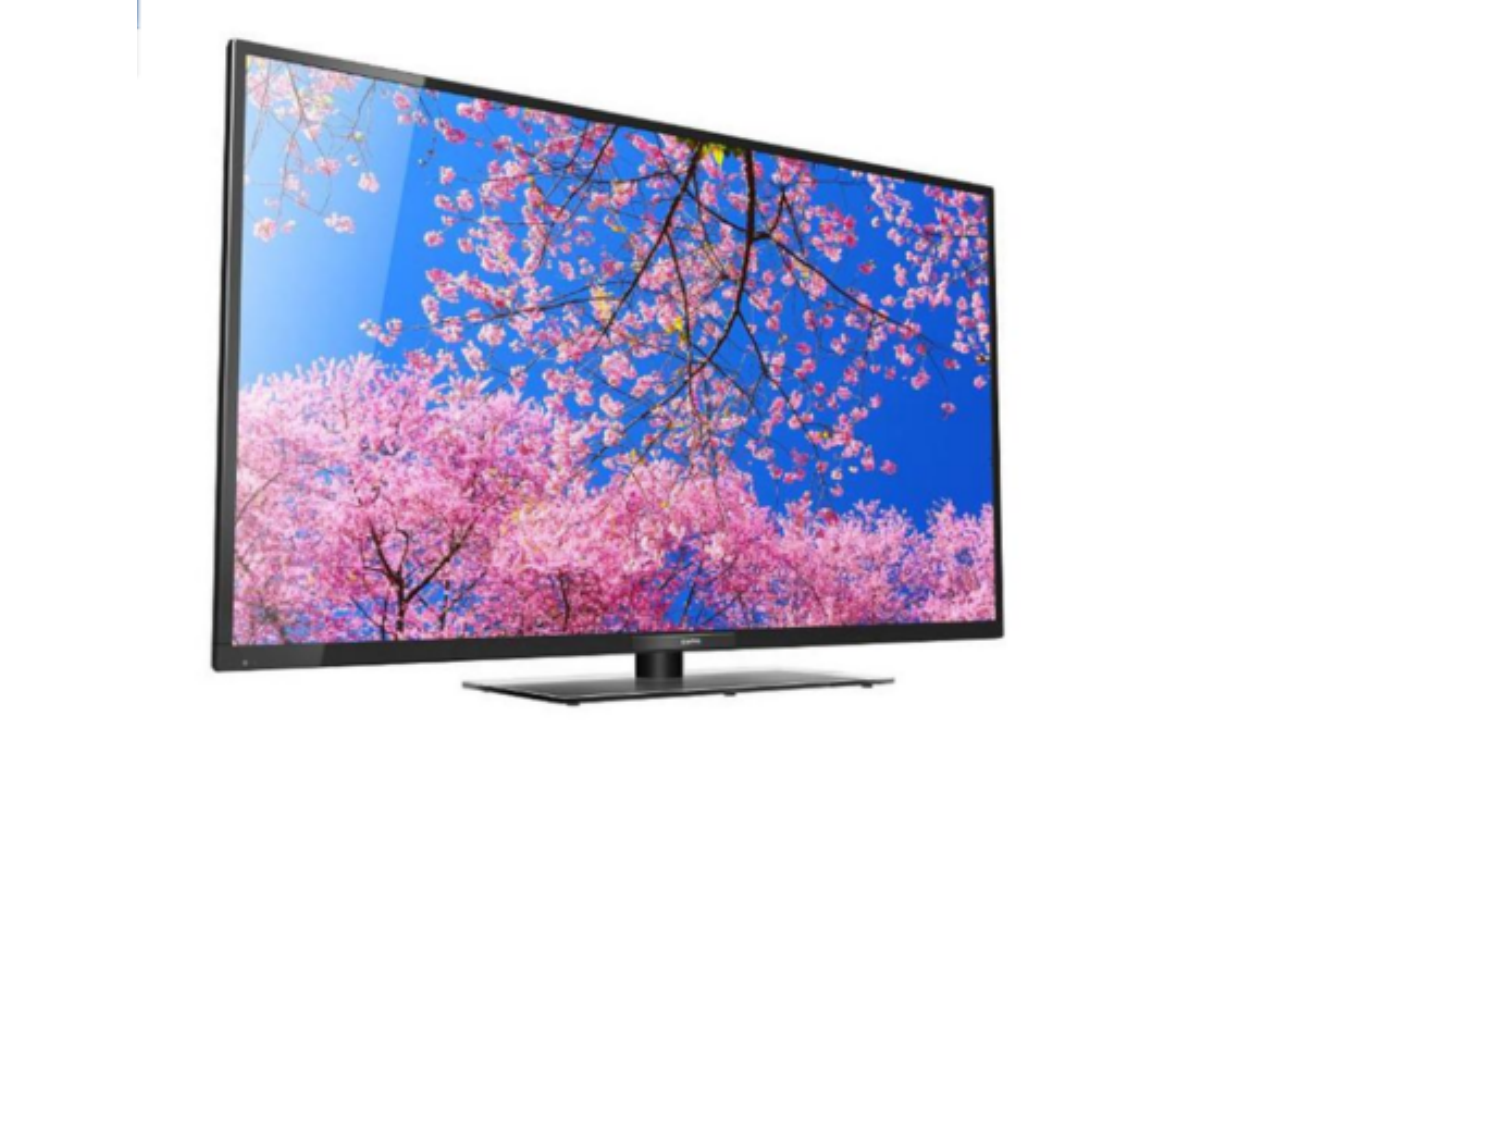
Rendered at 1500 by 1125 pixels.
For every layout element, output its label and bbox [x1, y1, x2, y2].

picture [137, 0, 1225, 839]
